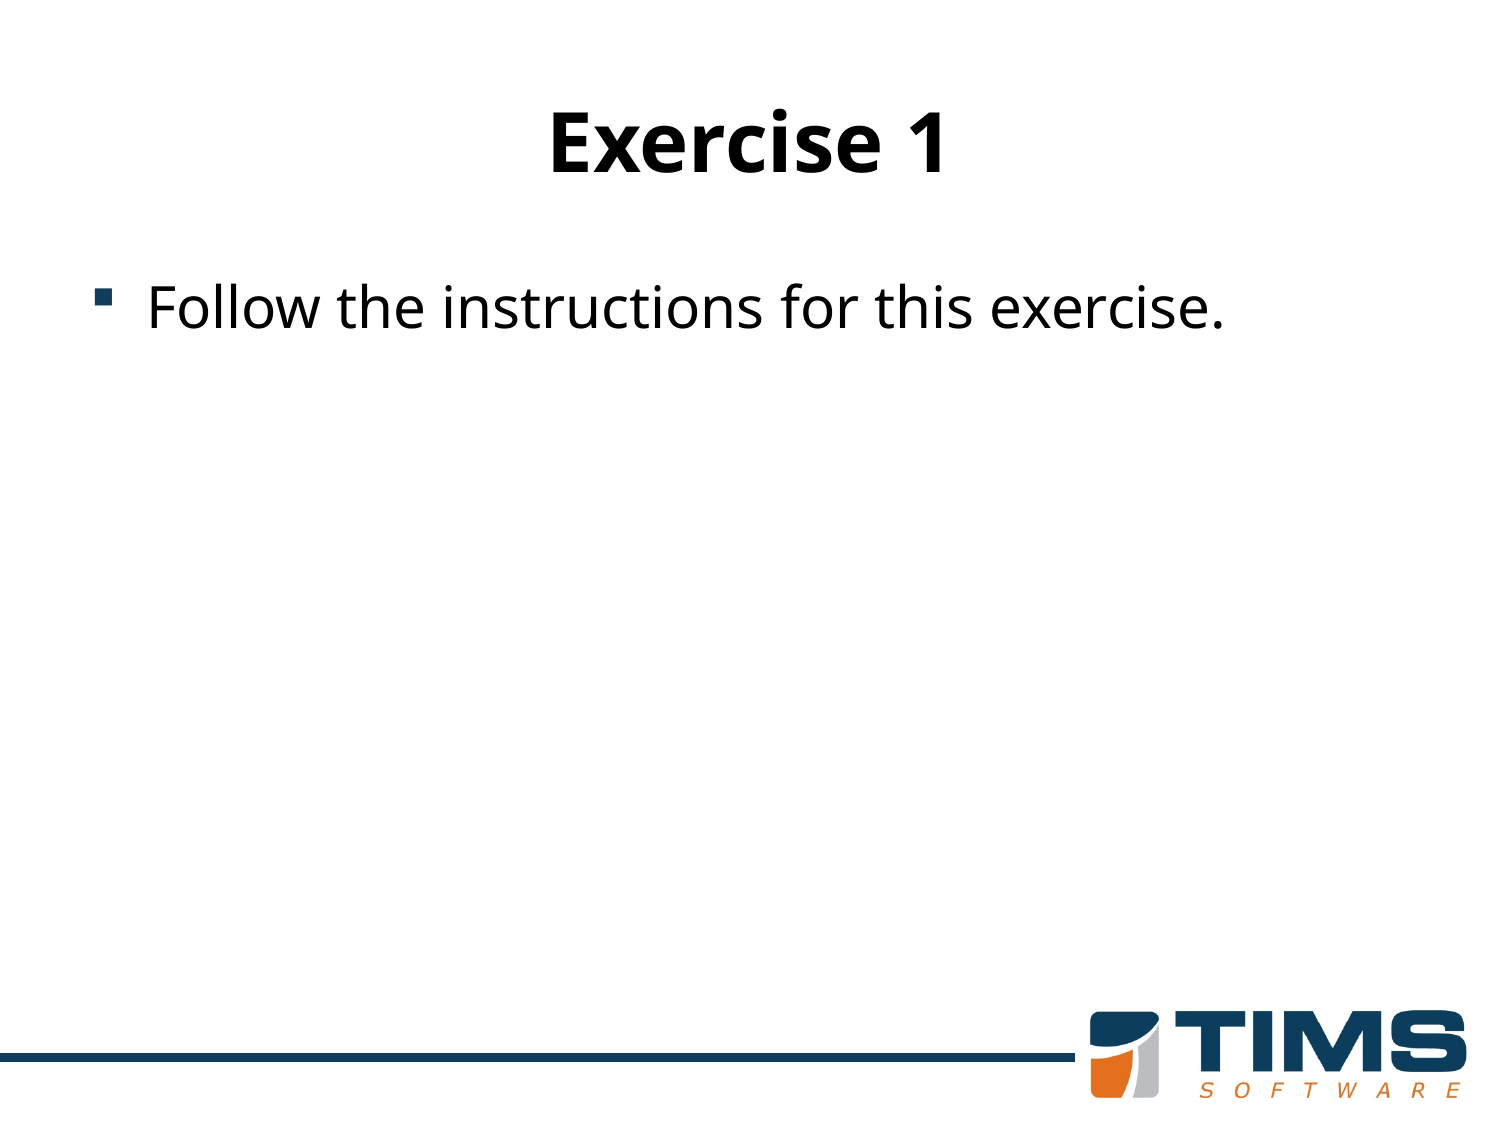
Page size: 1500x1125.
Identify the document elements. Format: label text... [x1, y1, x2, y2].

picture [1087, 1007, 1469, 1098]
title Exercise 1 [75, 45, 1425, 233]
list Follow the instructions for this exercise. [75, 262, 1425, 1005]
